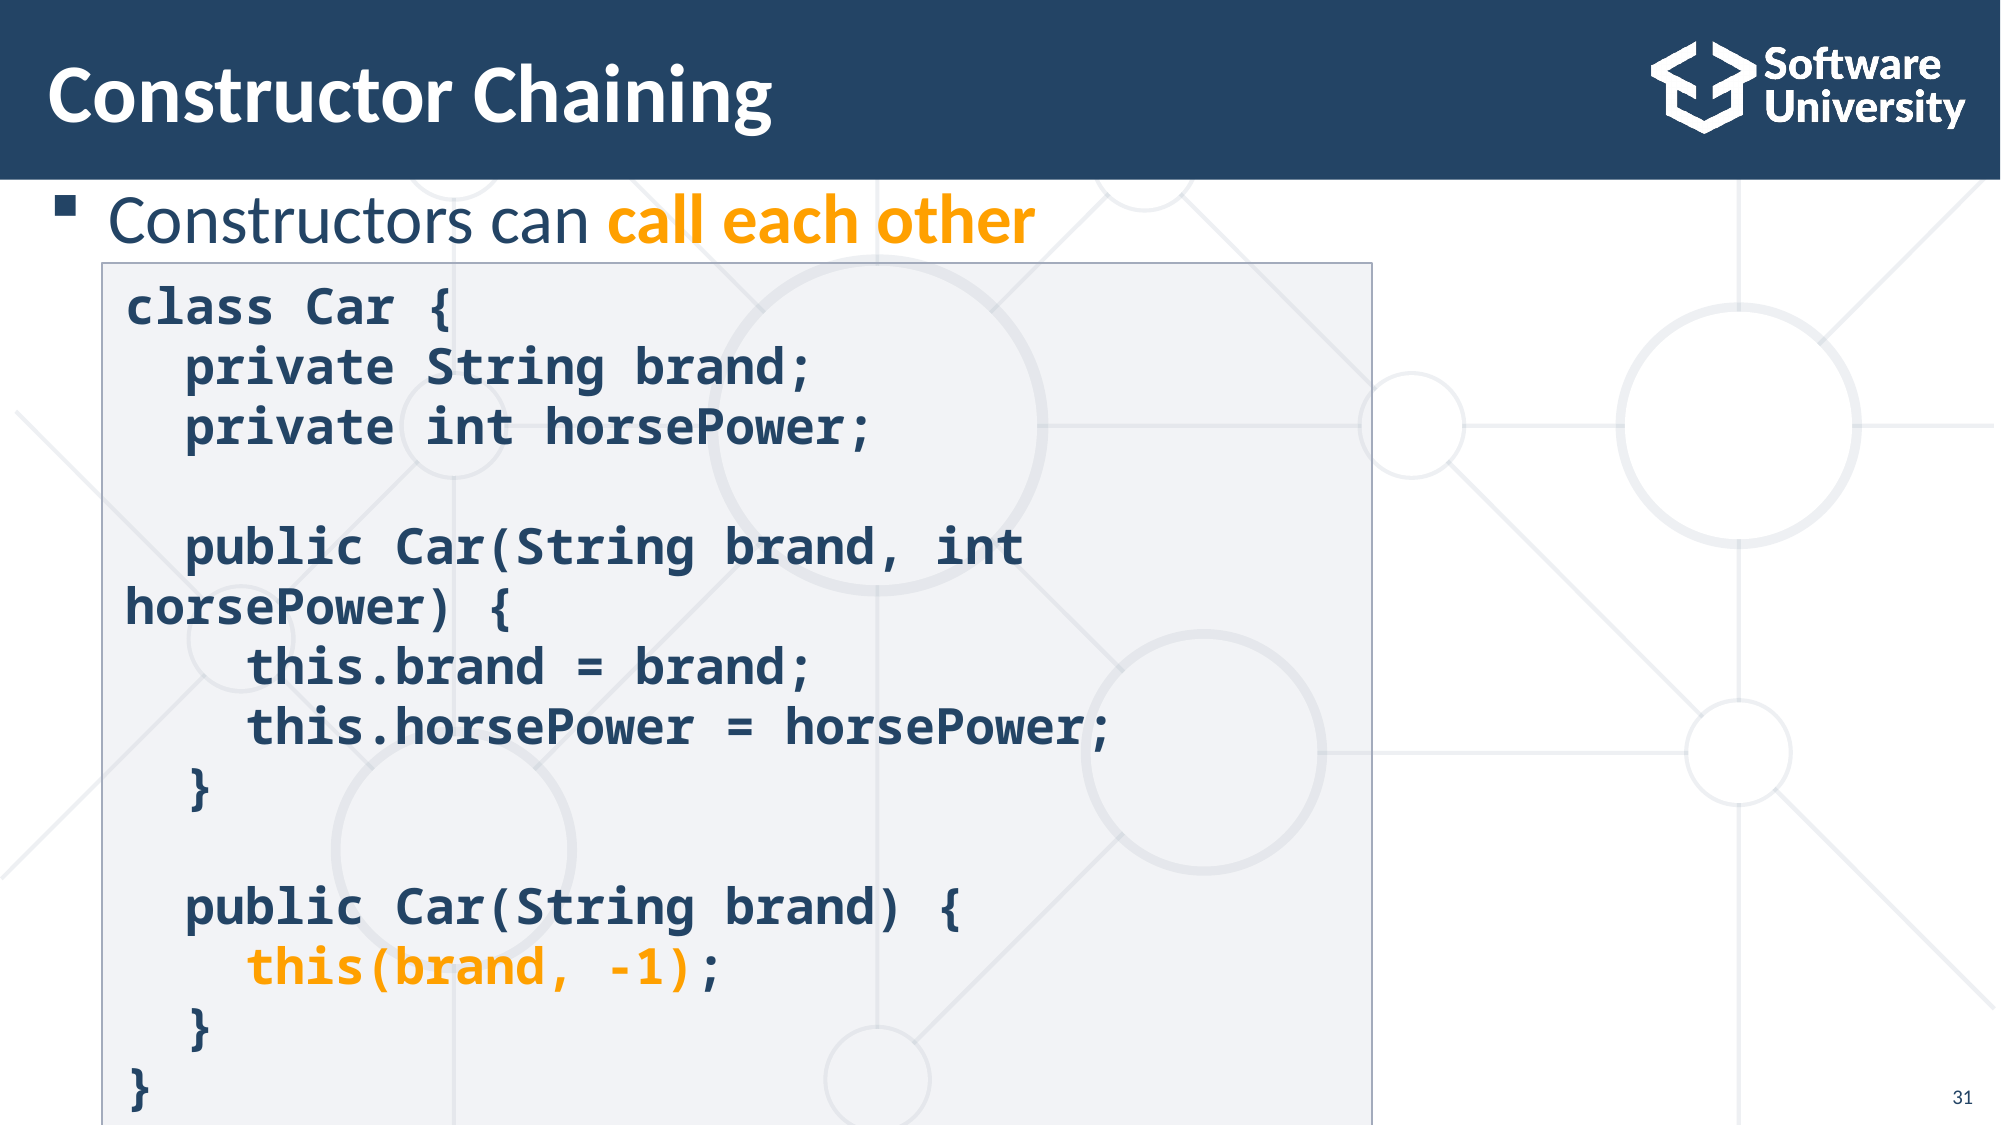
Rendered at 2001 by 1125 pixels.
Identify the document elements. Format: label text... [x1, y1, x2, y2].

list Constructors can call each other [31, 162, 1968, 1077]
picture [1651, 41, 1966, 134]
text_box class Car { private String brand; private int horsePower; public Car(String brand, int horsePower) { this.brand = brand; this.horsePower = horsePower; } public Car(String brand) { this(brand, -1); } } [101, 263, 1372, 1125]
title Constructor Chaining [31, 16, 1625, 162]
slide_number 31 [1927, 1067, 1989, 1117]
